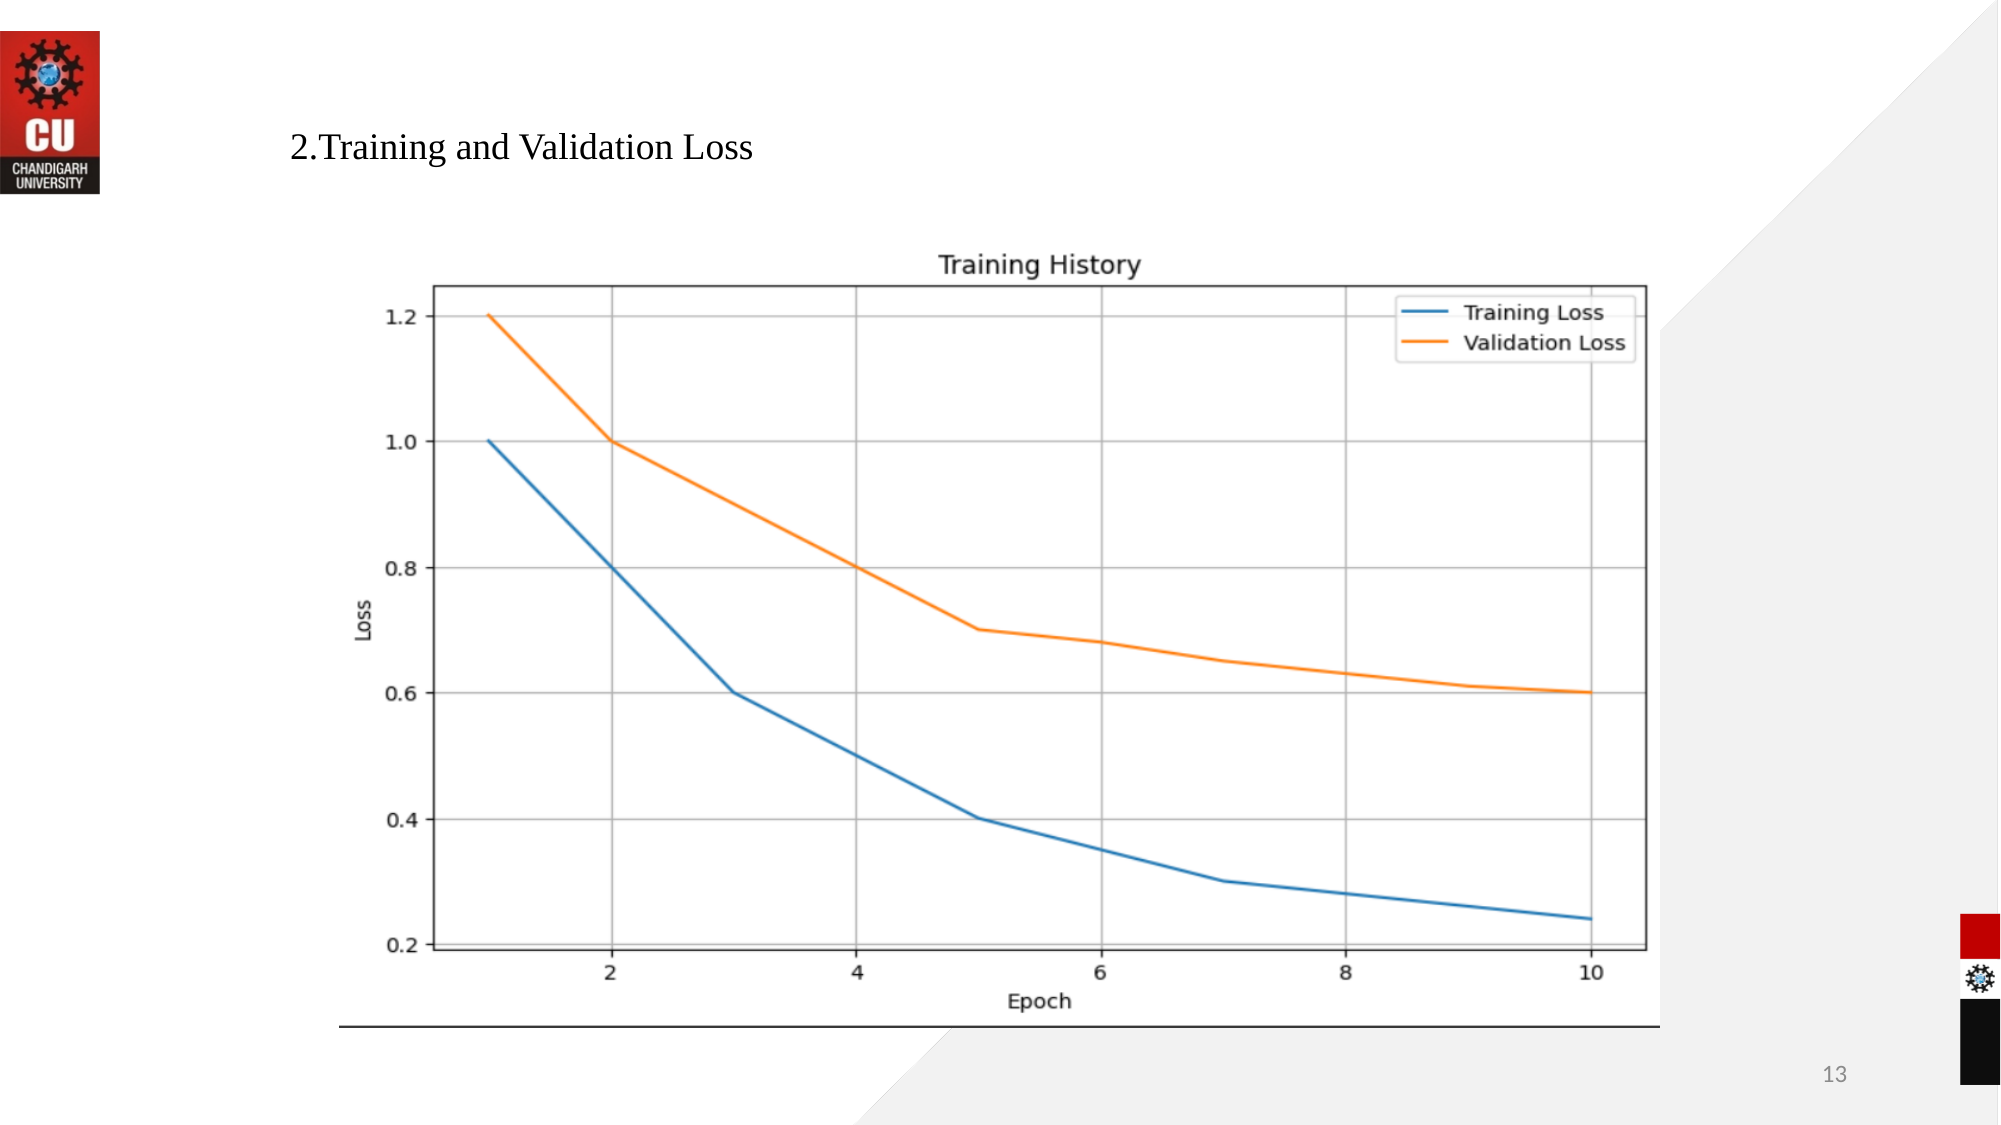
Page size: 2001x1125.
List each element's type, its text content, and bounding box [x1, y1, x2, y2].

title 2.Training and Validation Loss [249, 22, 795, 175]
slide_number 13 [1412, 1042, 1863, 1103]
picture [0, 0, 2001, 1125]
